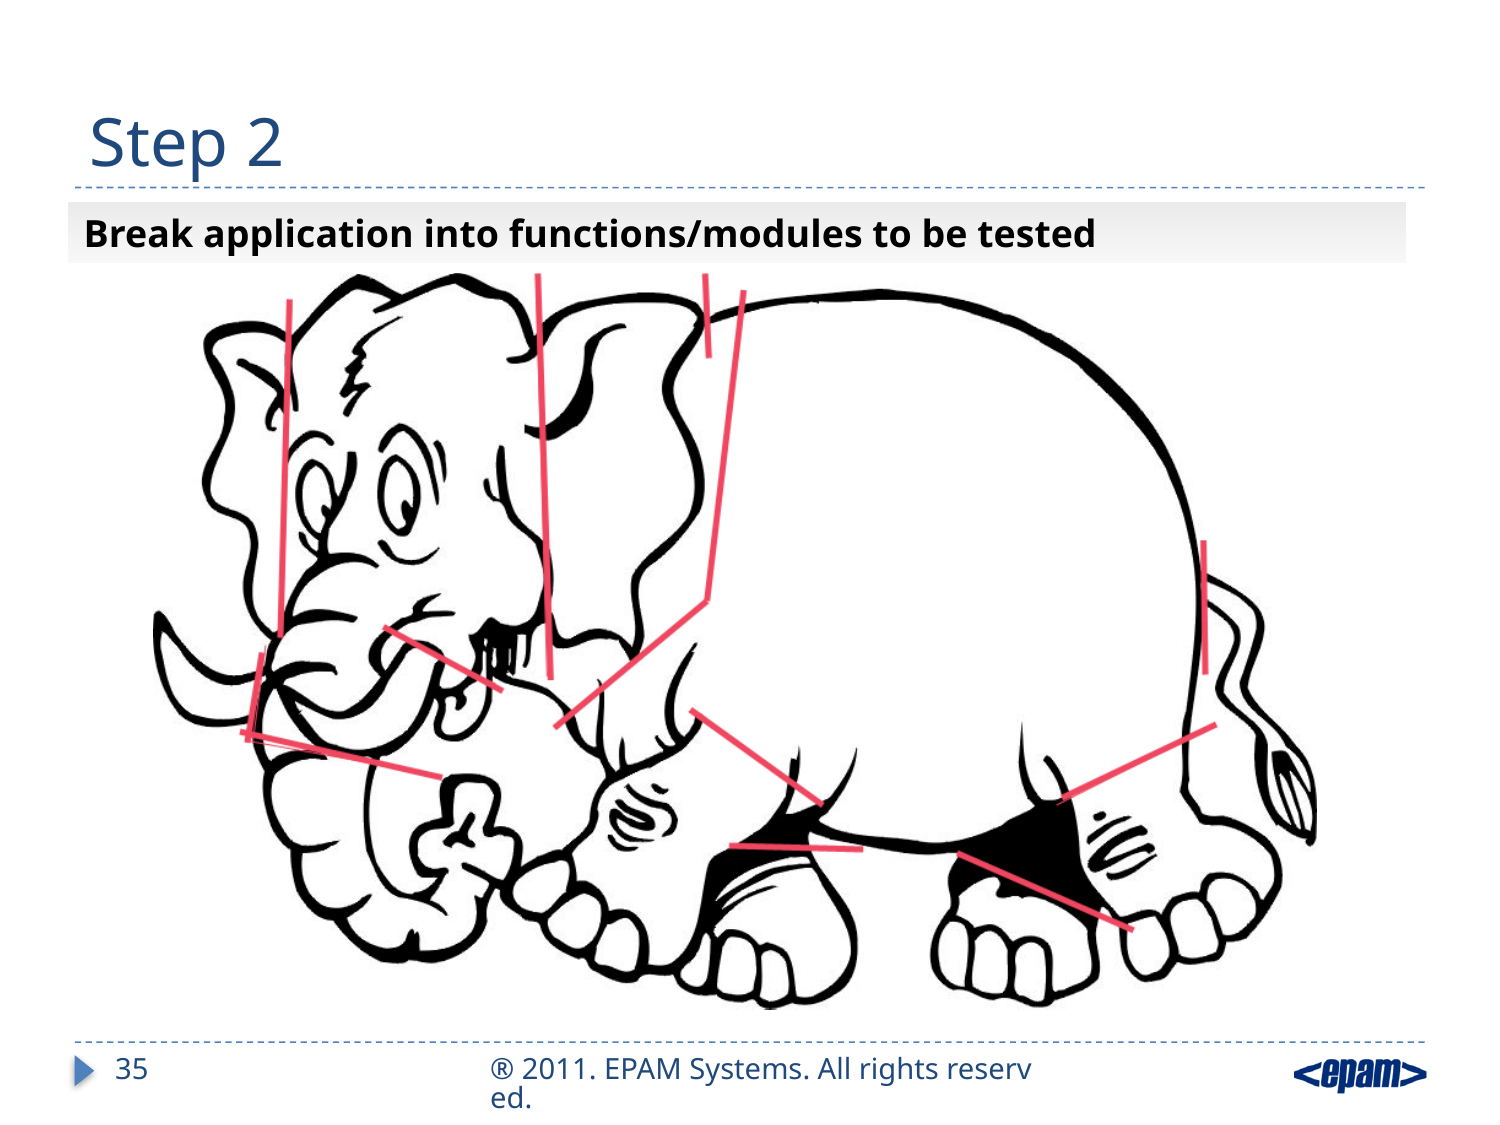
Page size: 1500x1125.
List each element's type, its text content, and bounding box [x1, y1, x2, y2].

list [75, 200, 1425, 1006]
picture [153, 273, 1317, 1010]
footer ® 2011. EPAM Systems. All rights reserved. [475, 1042, 1051, 1103]
picture [1293, 1058, 1427, 1094]
slide_number 35 [100, 1042, 426, 1103]
text_box Break application into functions/modules to be tested [68, 202, 1406, 263]
title Step 2 [75, 24, 1425, 188]
